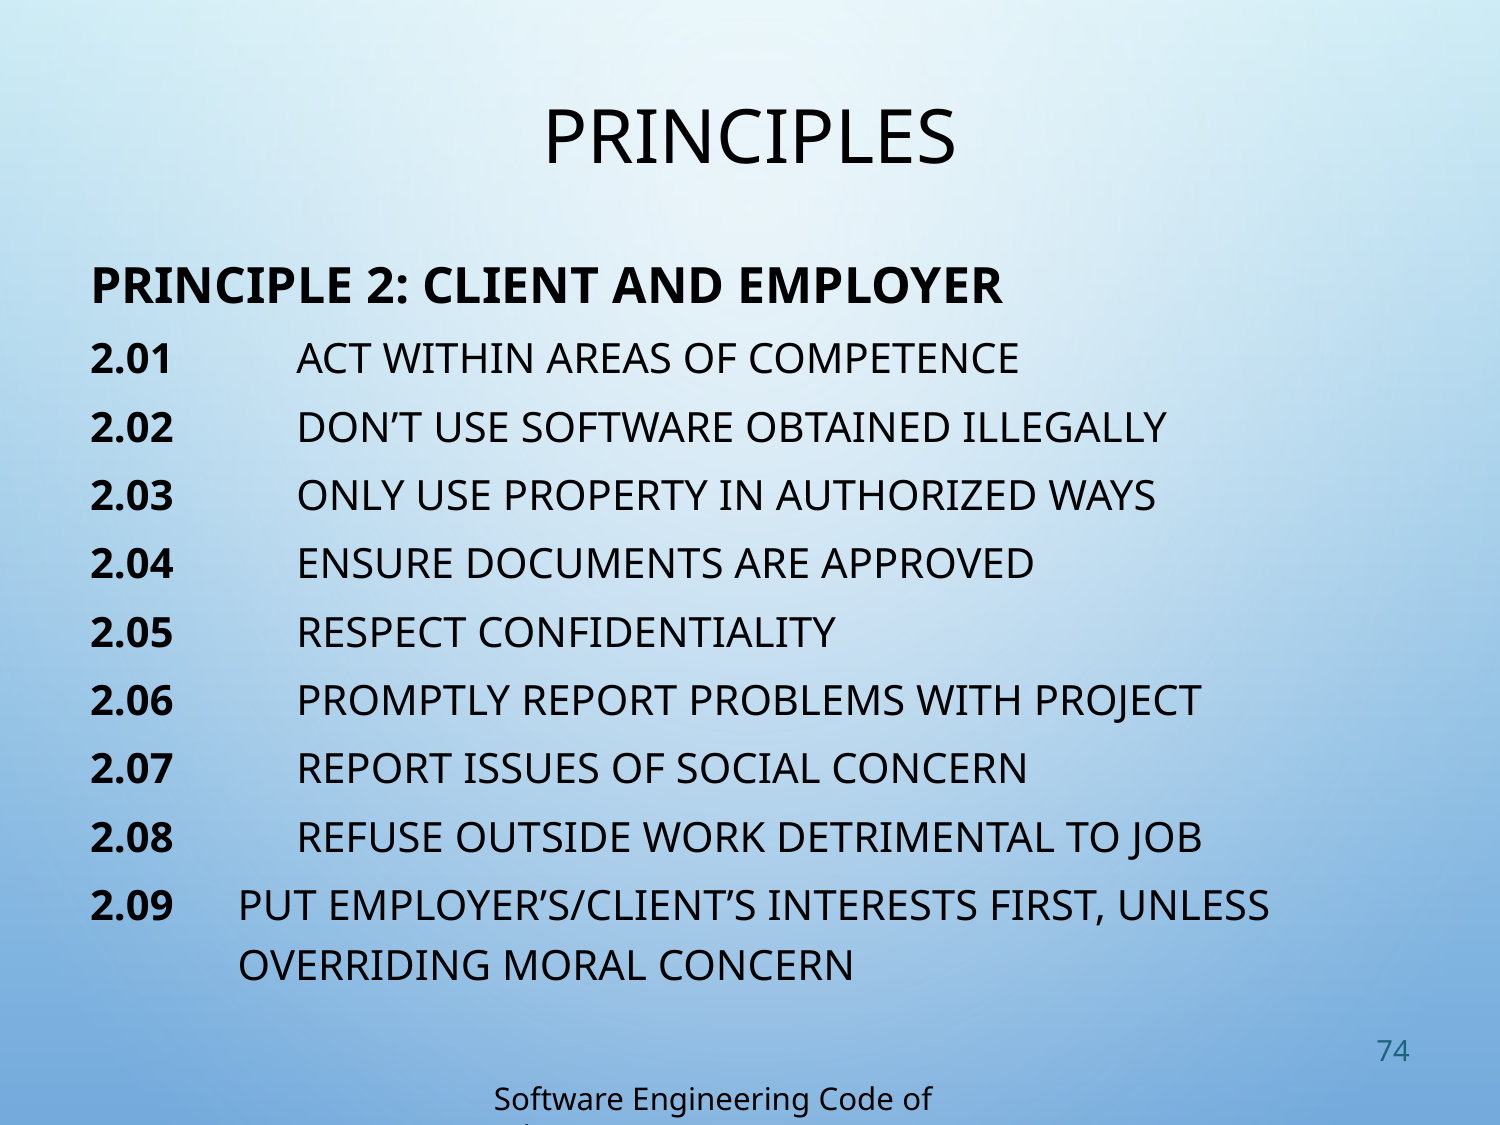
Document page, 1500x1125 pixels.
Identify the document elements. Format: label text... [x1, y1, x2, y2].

slide_number 31 [0, 0, 1500, 395]
list PRINCIPLE 2: CLIENT AND EMPLOYER 2.01 Act within areas of competence 2.02 Don’t use software obtained illegally 2.03 Only use property in authorized ways 2.04 Ensure documents are approved 2.05 Respect confidentiality 2.06 Promptly report problems with project 2.07 Report issues of social concern 2.08 Refuse outside work detrimental to job 2.09 Put employer’s/client’s interests first, unless overriding moral concern [75, 234, 1425, 977]
text_box Software Engineering Code of Ethics [479, 1071, 1021, 1125]
title Principles [75, 45, 1425, 233]
slide_number 74 [1074, 1024, 1425, 1103]
